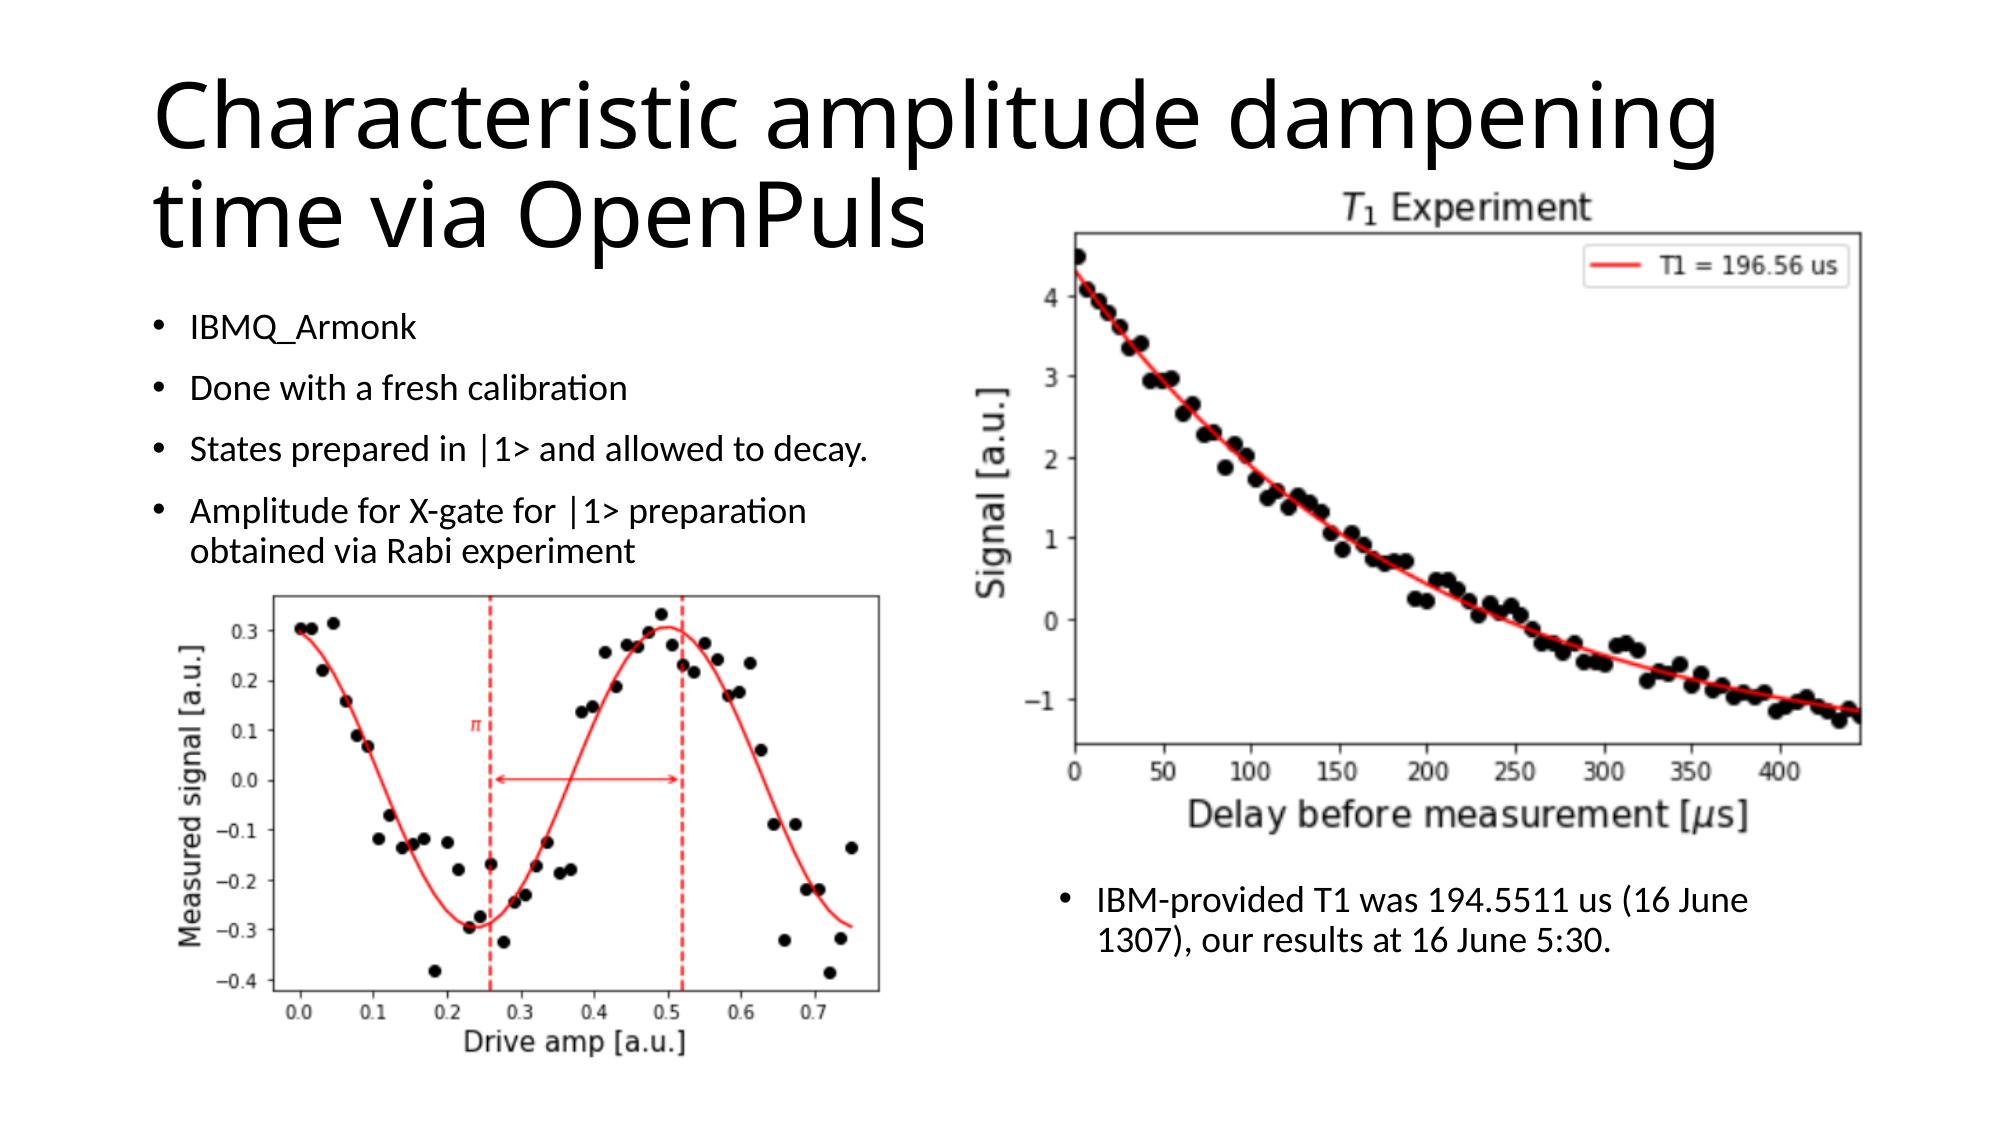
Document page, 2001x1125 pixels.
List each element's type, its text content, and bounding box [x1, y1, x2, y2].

text_box IBM-provided T1 was 194.5511 us (16 June 1307), our results at 16 June 5:30. [1044, 872, 1831, 1002]
picture [923, 184, 1894, 869]
picture [169, 593, 892, 1079]
list IBMQ_Armonk Done with a fresh calibration States prepared in |1> and allowed to decay. Amplitude for X-gate for |1> preparation obtained via Rabi experiment [137, 299, 924, 1014]
title Characteristic amplitude dampening time via OpenPulse [137, 59, 1863, 278]
